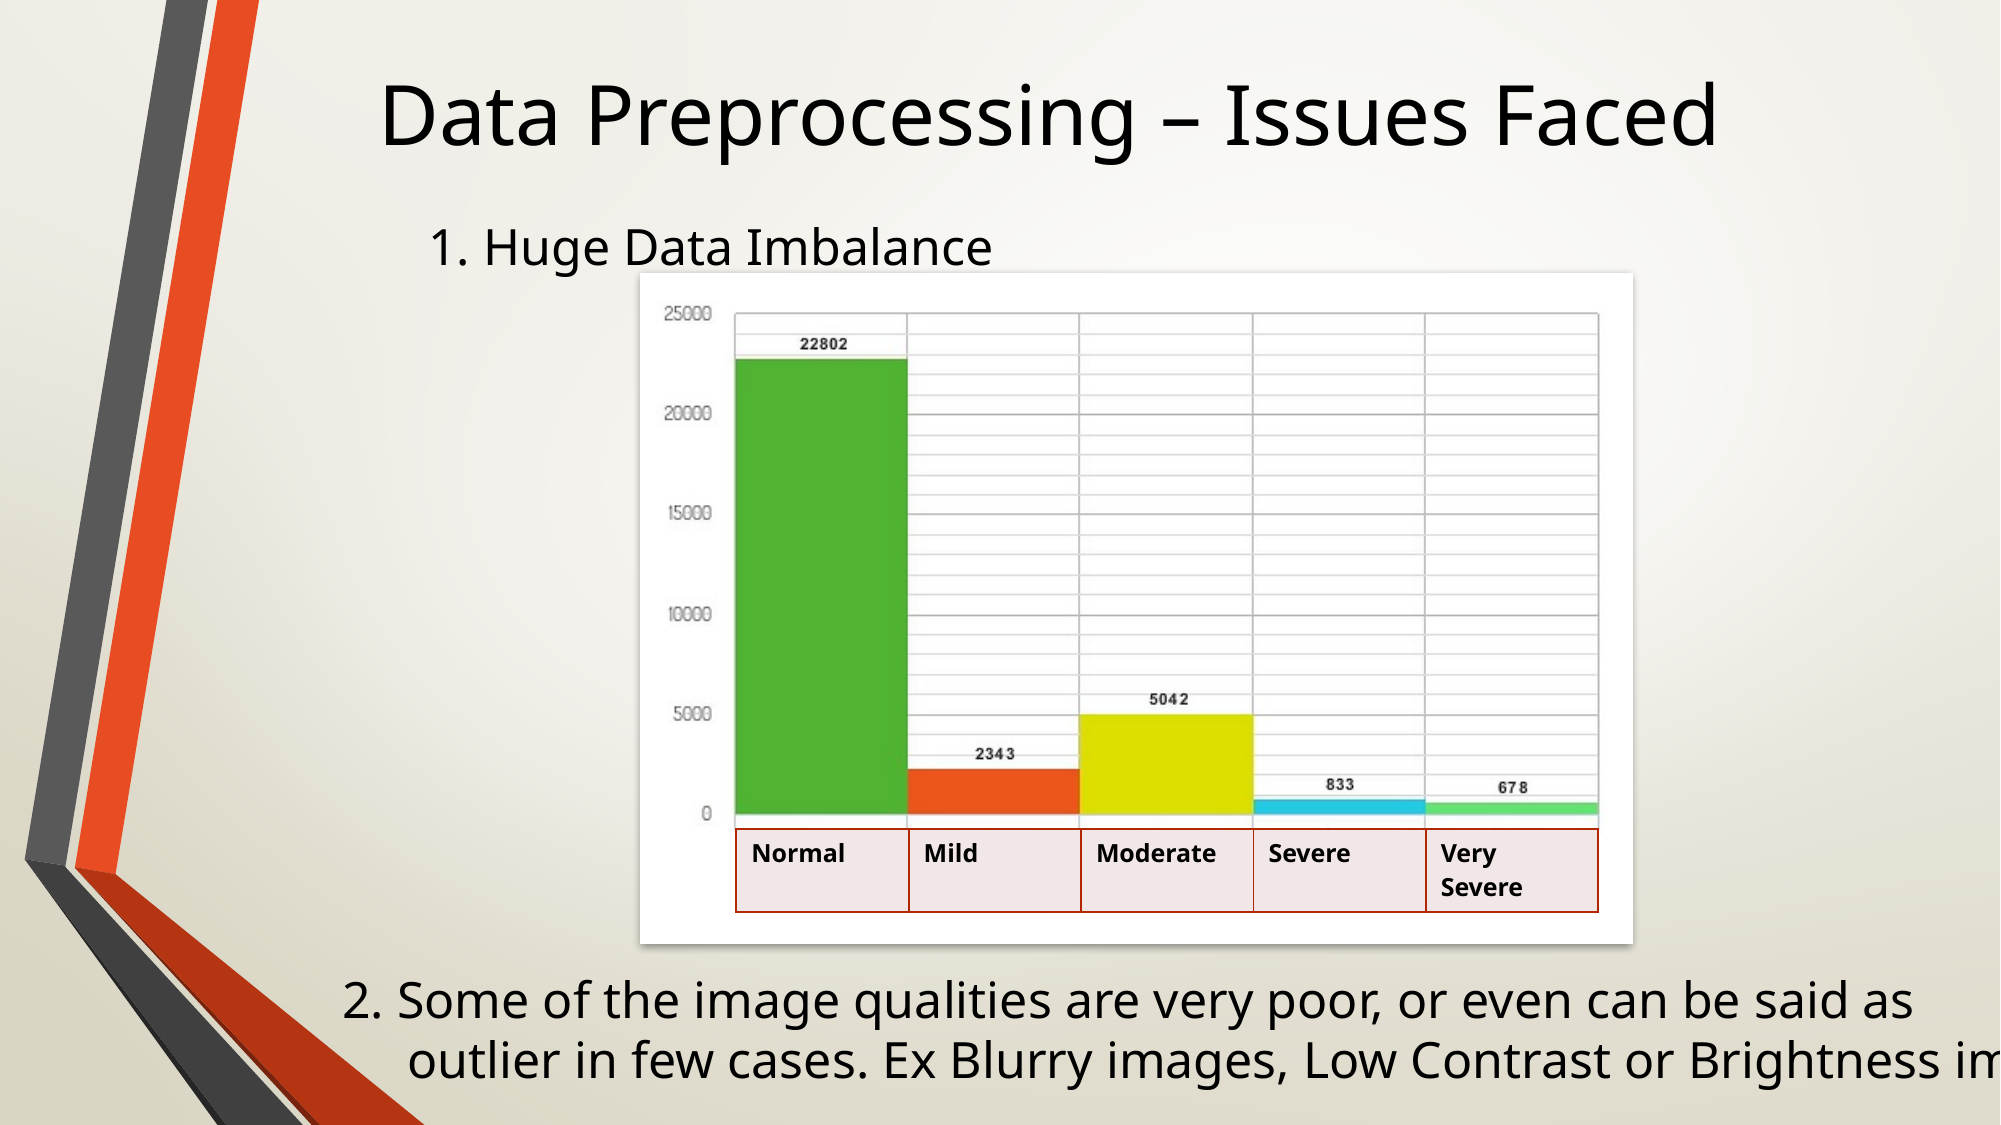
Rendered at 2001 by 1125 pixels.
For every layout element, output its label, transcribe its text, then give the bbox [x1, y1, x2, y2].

text_box 1. Huge Data Imbalance [413, 207, 1009, 283]
picture [654, 287, 1619, 931]
text_box 2. Some of the image qualities are very poor, or even can be said as outlier in few cases. Ex Blurry images, Low Contrast or Brightness images [327, 961, 2000, 1097]
title Data Preprocessing – Issues Faced [228, 0, 1872, 256]
